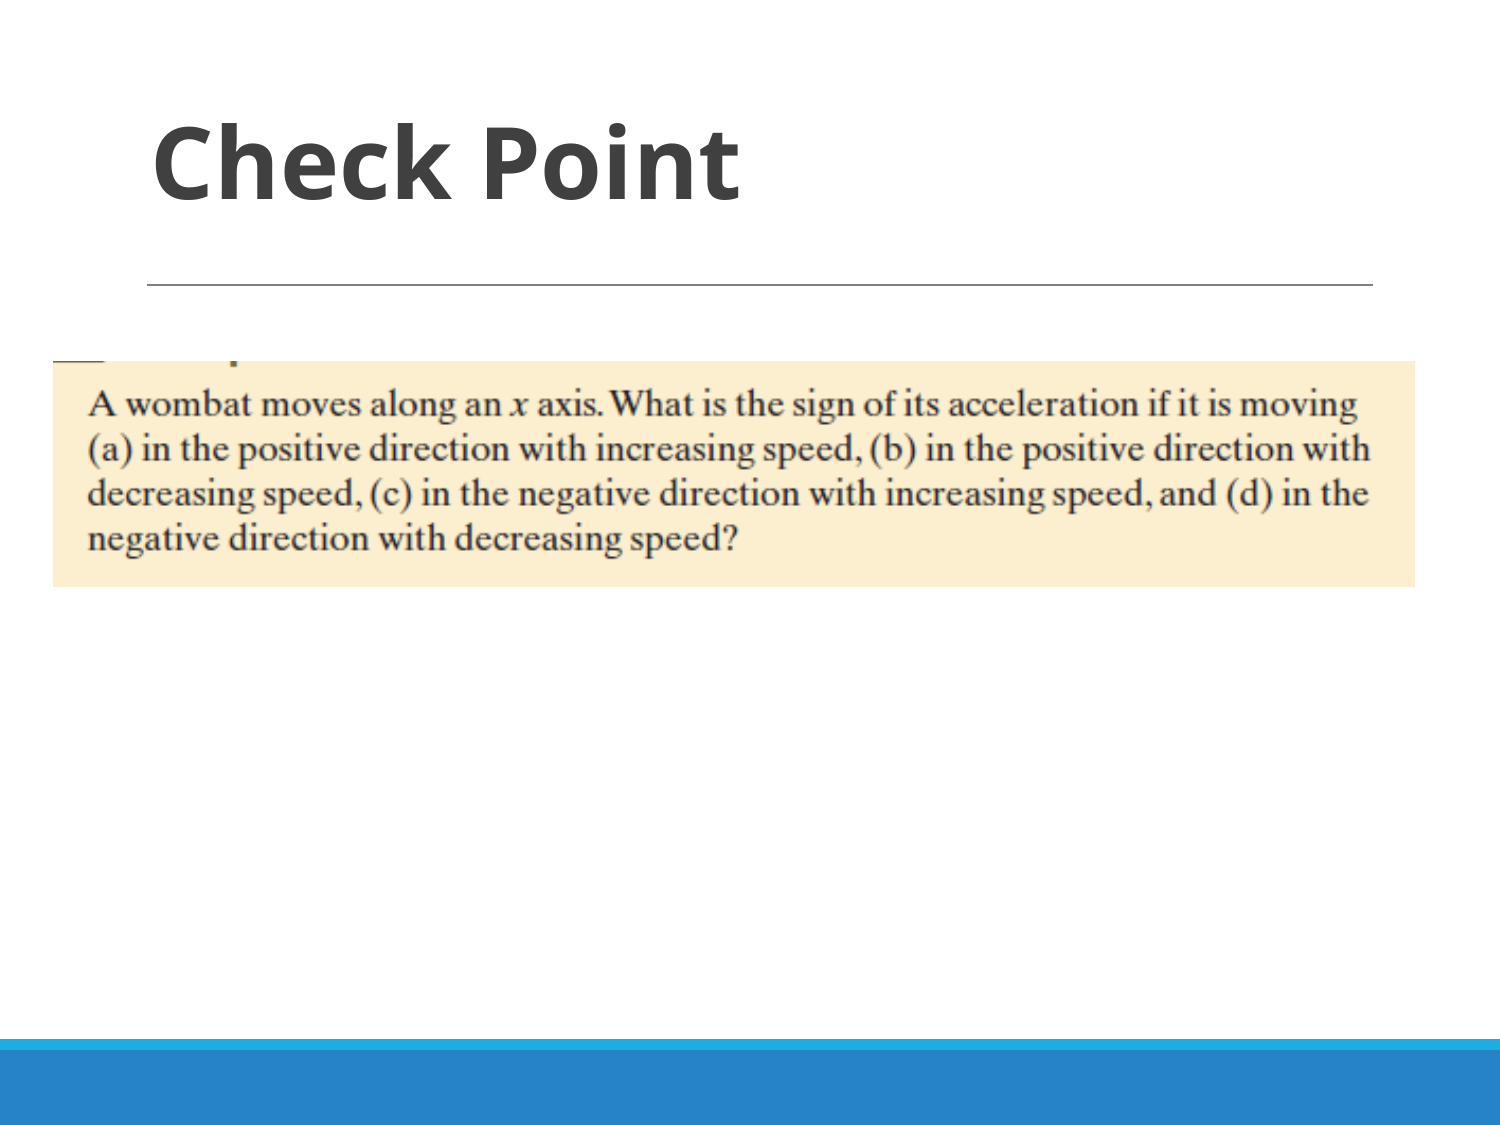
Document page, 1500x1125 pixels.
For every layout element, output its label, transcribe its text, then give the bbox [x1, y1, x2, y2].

picture [52, 361, 1415, 587]
title Check Point [135, 101, 1374, 228]
